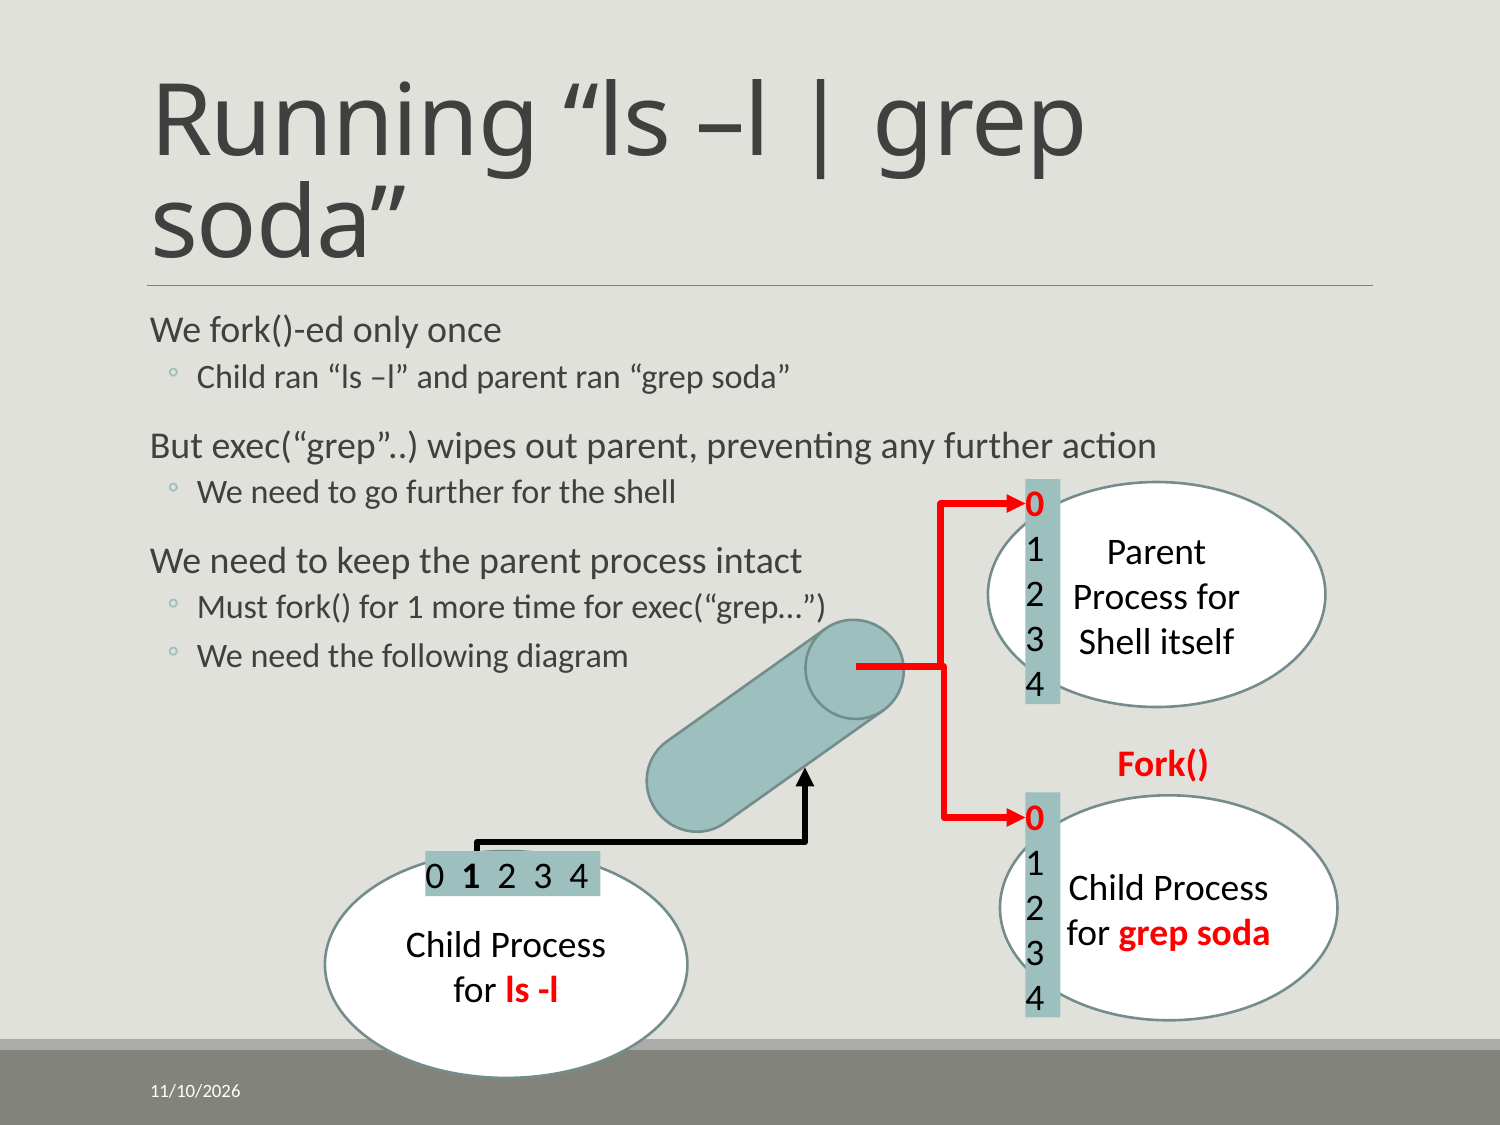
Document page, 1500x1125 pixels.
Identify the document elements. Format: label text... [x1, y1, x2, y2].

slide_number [135, 1059, 440, 1120]
list We fork()-ed only once Child ran “ls –l” and parent ran “grep soda” But exec(“grep”..) wipes out parent, preventing any further action We need to go further for the shell We need to keep the parent process intact Must fork() for 1 more time for exec(“grep…”) We need the following diagram [135, 302, 1373, 963]
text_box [324, 478, 1326, 1079]
title Running “ls –l | grep soda” [135, 47, 1373, 285]
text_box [861, 665, 1338, 1021]
